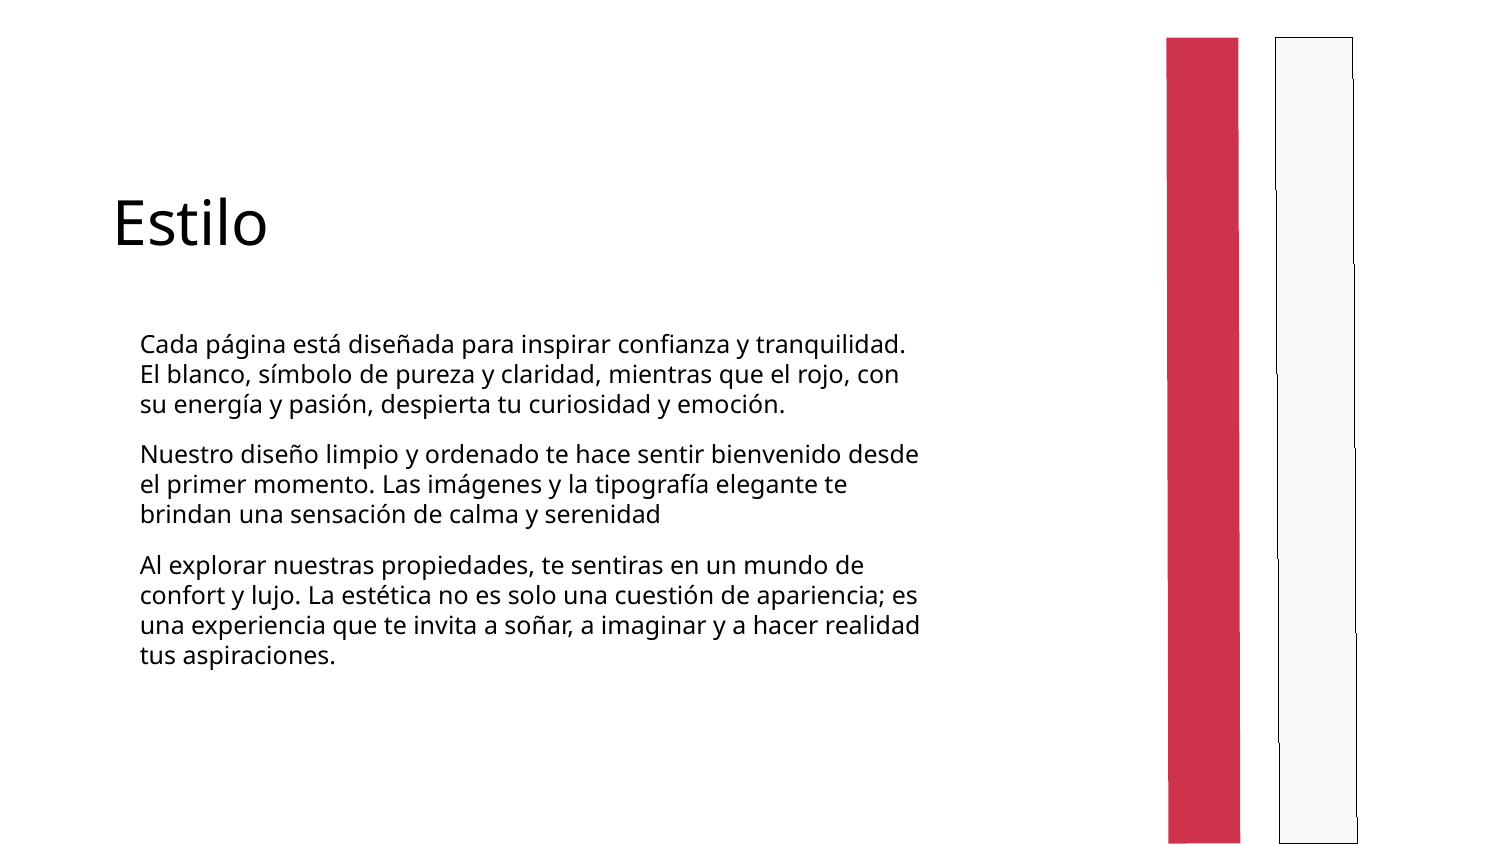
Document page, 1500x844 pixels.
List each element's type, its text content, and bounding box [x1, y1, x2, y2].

text_box [1166, 37, 1241, 844]
text_box Estilo [97, 141, 488, 273]
text_box Cada página está diseñada para inspirar confianza y tranquilidad. El blanco, símbolo de pureza y claridad, mientras que el rojo, con su energía y pasión, despierta tu curiosidad y emoción. Nuestro diseño limpio y ordenado te hace sentir bienvenido desde el primer momento. Las imágenes y la tipografía elegante te brindan una sensación de calma y serenidad Al explorar nuestras propiedades, te sentiras en un mundo de confort y lujo. La estética no es solo una cuestión de apariencia; es una experiencia que te invita a soñar, a imaginar y a hacer realidad tus aspiraciones. [125, 262, 938, 742]
text_box [1275, 37, 1358, 844]
